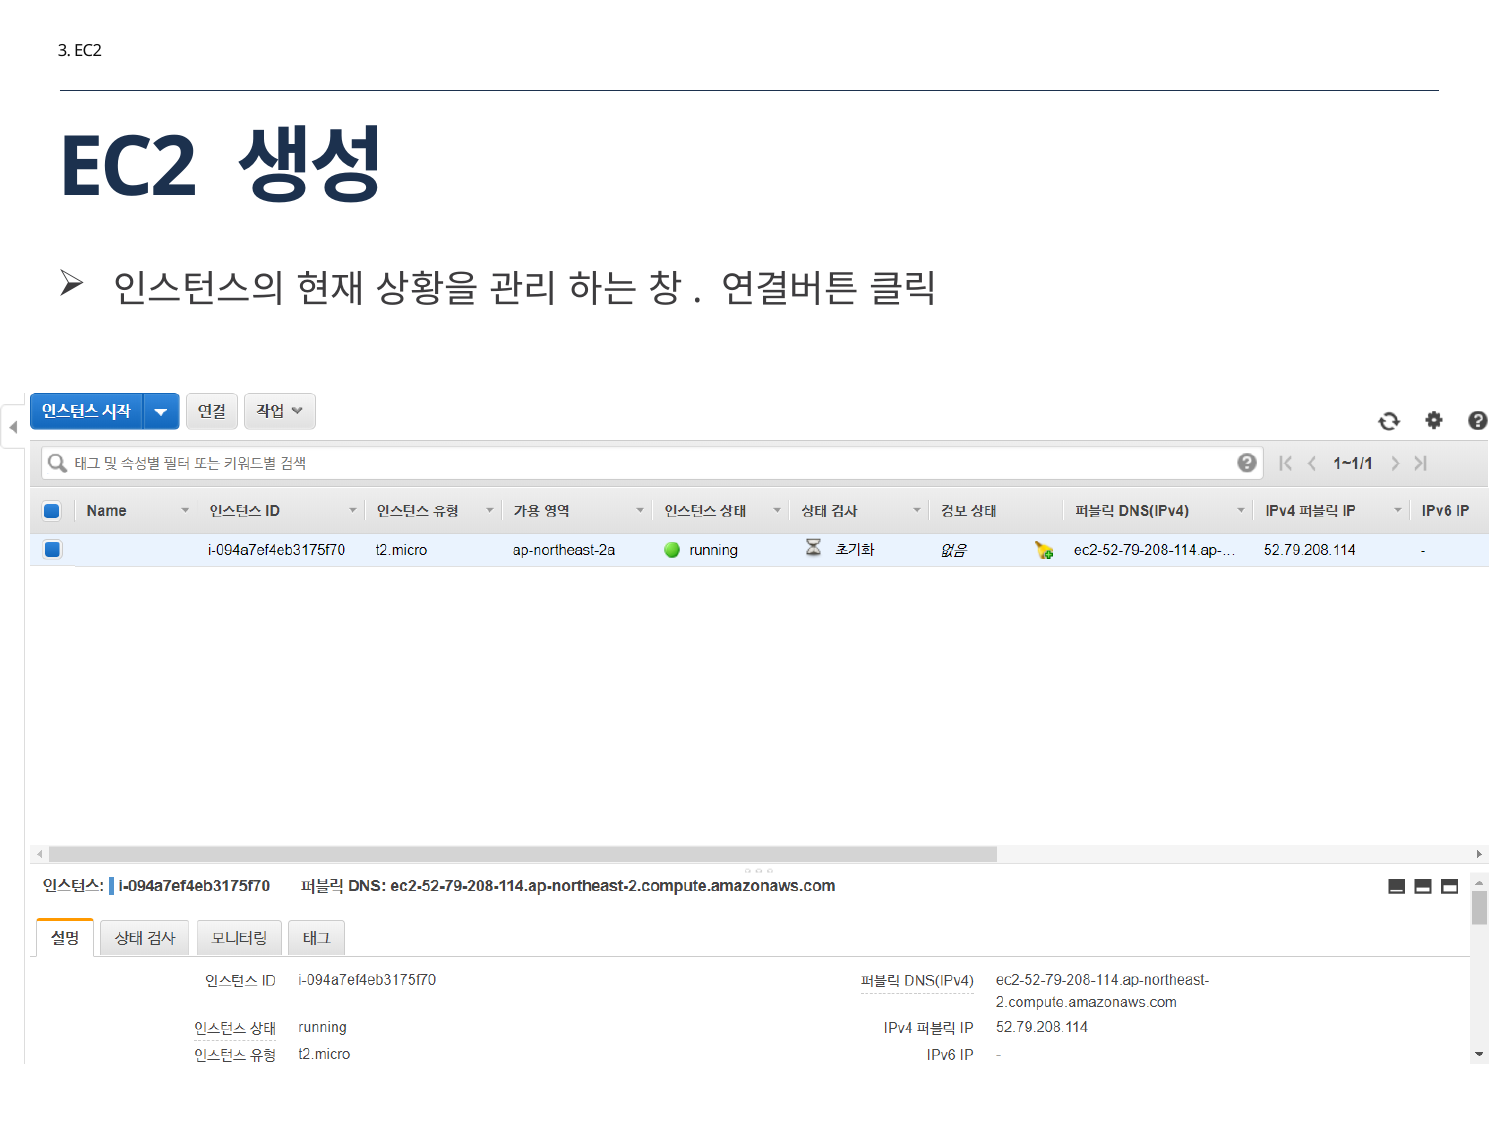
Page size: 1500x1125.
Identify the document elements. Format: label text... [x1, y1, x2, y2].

text_box 인스턴스의 현재 상황을 관리 하는 창. 연결버튼 클릭 [42, 257, 1366, 376]
picture [0, 377, 1500, 1091]
text_box 3. EC2 [43, 31, 303, 67]
title EC2 생성 [42, 114, 1190, 211]
